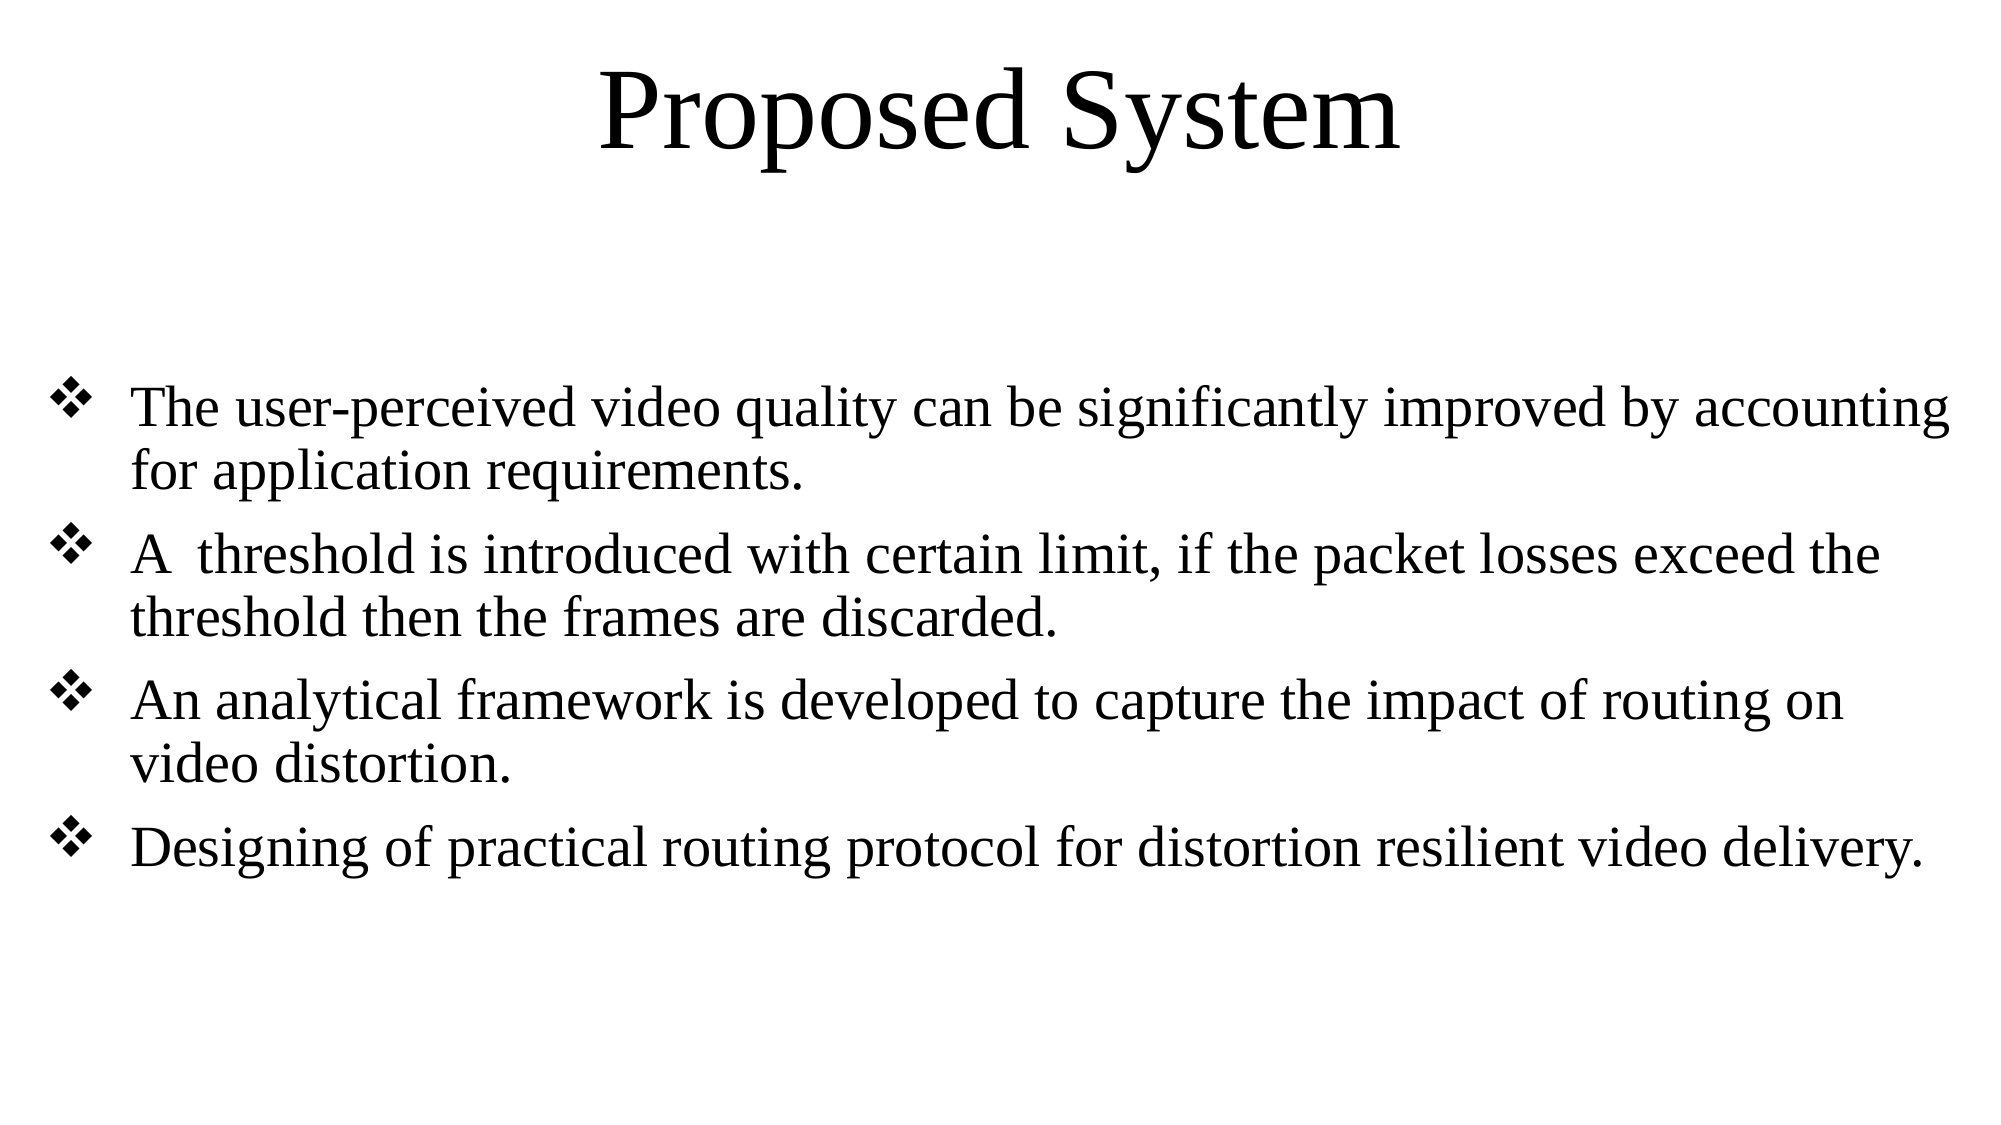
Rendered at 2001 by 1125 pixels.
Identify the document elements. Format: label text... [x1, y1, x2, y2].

subtitle The user-perceived video quality can be significantly improved by accounting for application requirements. A threshold is introduced with certain limit, if the packet losses exceed the threshold then the frames are discarded. An analytical framework is developed to capture the impact of routing on video distortion. Designing of practical routing protocol for distortion resilient video delivery. [30, 294, 1970, 1082]
title Proposed System [249, 40, 1750, 182]
